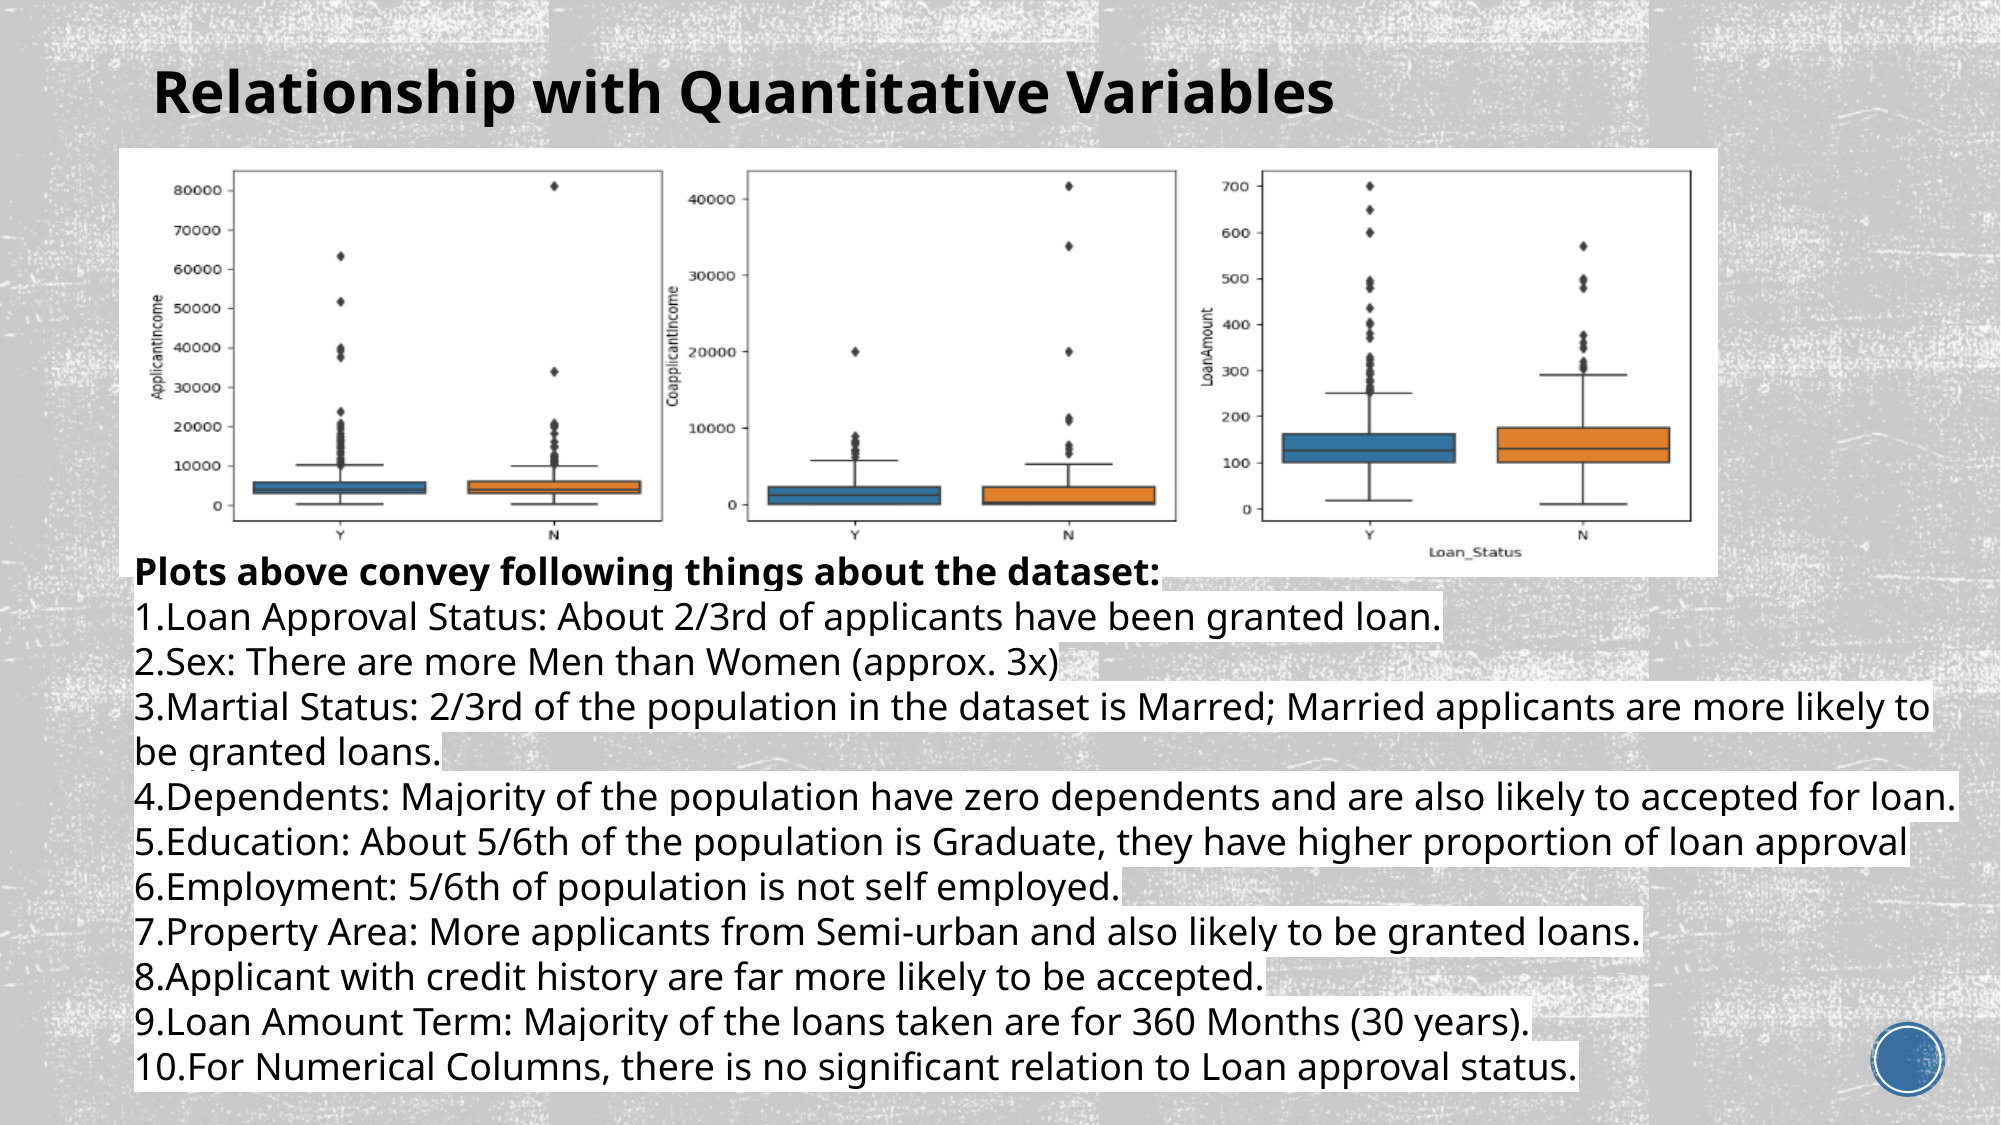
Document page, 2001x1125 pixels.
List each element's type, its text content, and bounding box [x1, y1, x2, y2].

text_box Plots above convey following things about the dataset: Loan Approval Status: About 2/3rd of applicants have been granted loan. Sex: There are more Men than Women (approx. 3x) Martial Status: 2/3rd of the population in the dataset is Marred; Married applicants are more likely to be granted loans. Dependents: Majority of the population have zero dependents and are also likely to accepted for loan. Education: About 5/6th of the population is Graduate, they have higher proportion of loan approval Employment: 5/6th of population is not self employed. Property Area: More applicants from Semi-urban and also likely to be granted loans. Applicant with credit history are far more likely to be accepted. Loan Amount Term: Majority of the loans taken are for 360 Months (30 years). For Numerical Columns, there is no significant relation to Loan approval status. [119, 541, 2000, 1096]
title Relationship with Quantitative Variables [137, 59, 1863, 131]
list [119, 149, 1717, 575]
